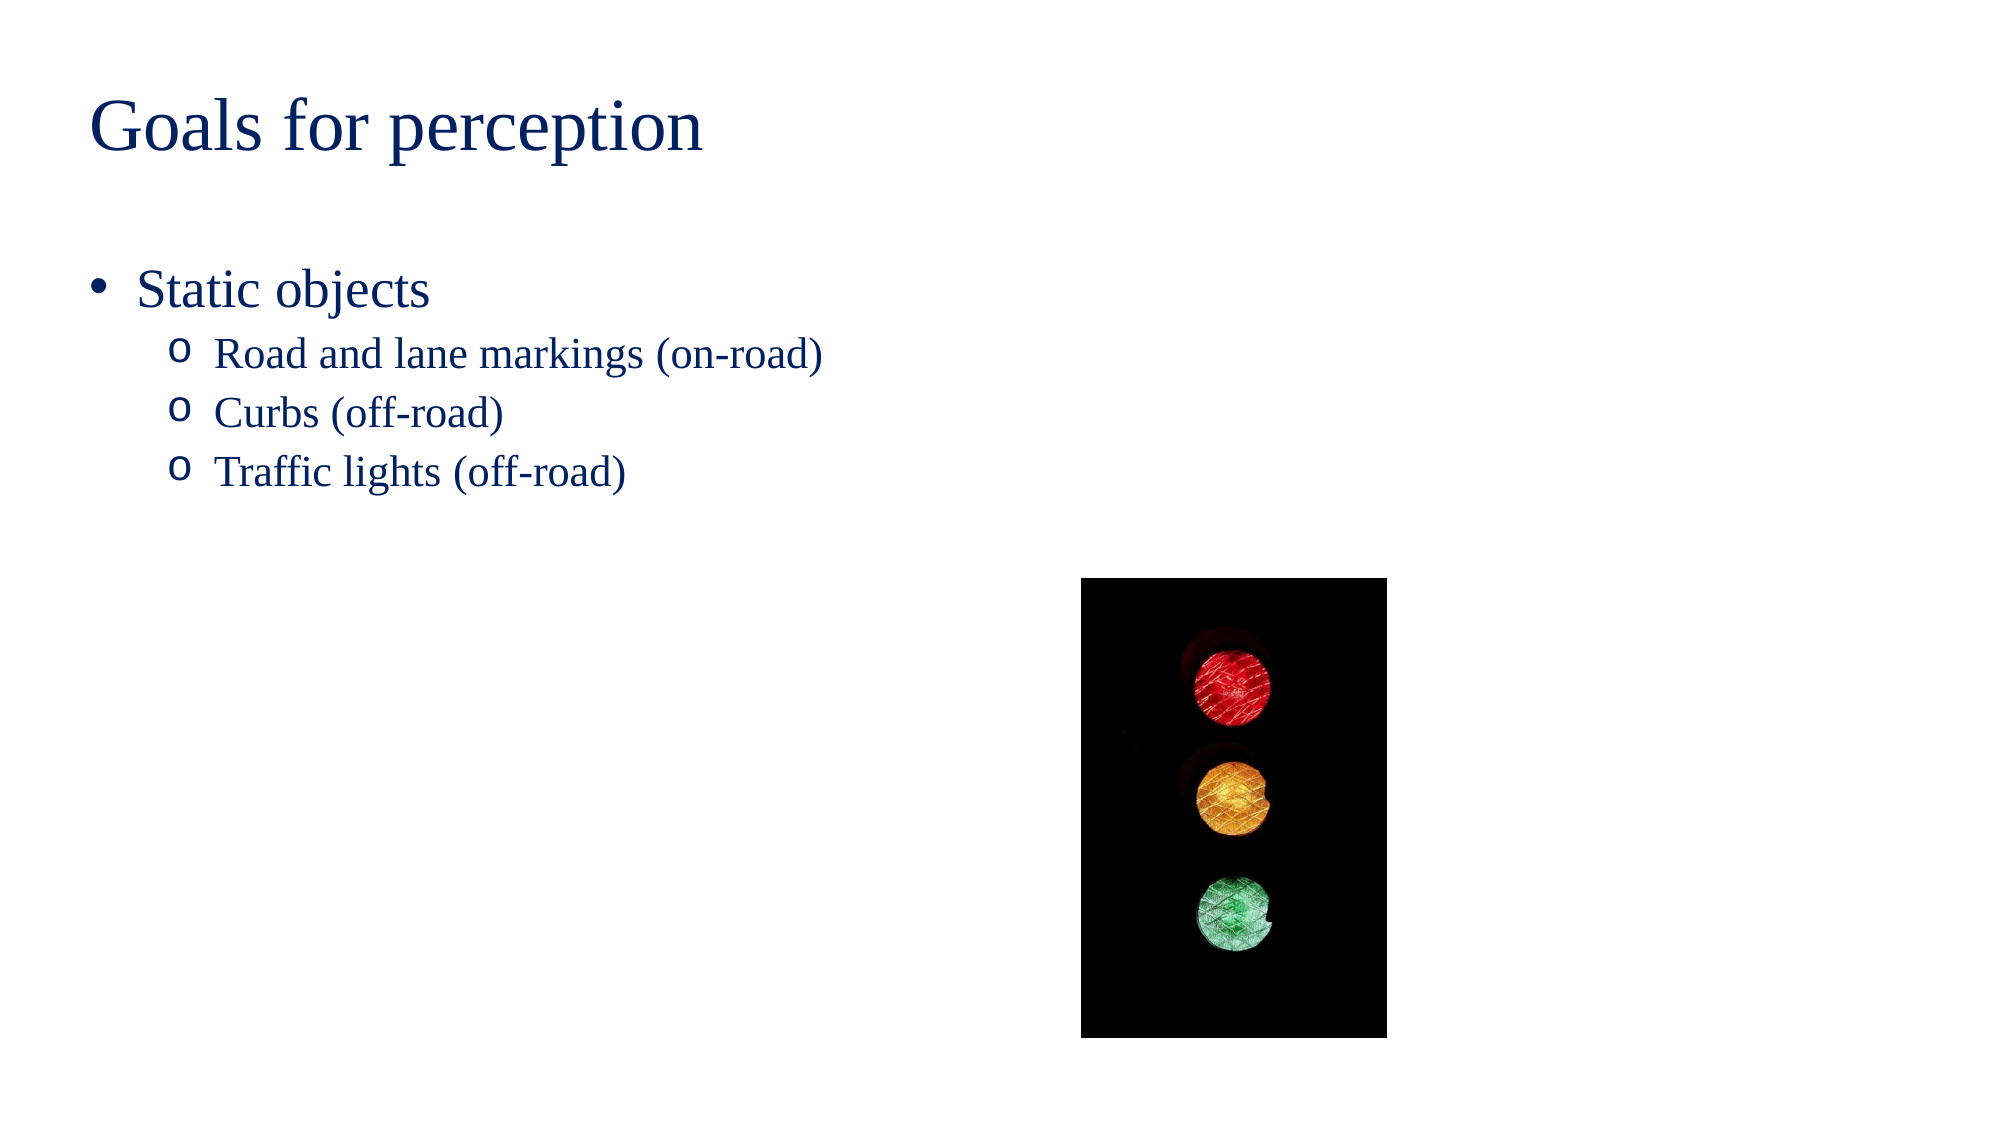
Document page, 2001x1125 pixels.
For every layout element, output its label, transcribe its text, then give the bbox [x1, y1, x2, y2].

text_box [1081, 578, 1387, 1038]
text_box Static objects Road and lane markings (on-road) Curbs (off-road) Traffic lights (off-road) [86, 242, 828, 496]
title Goals for perception [86, 72, 709, 242]
